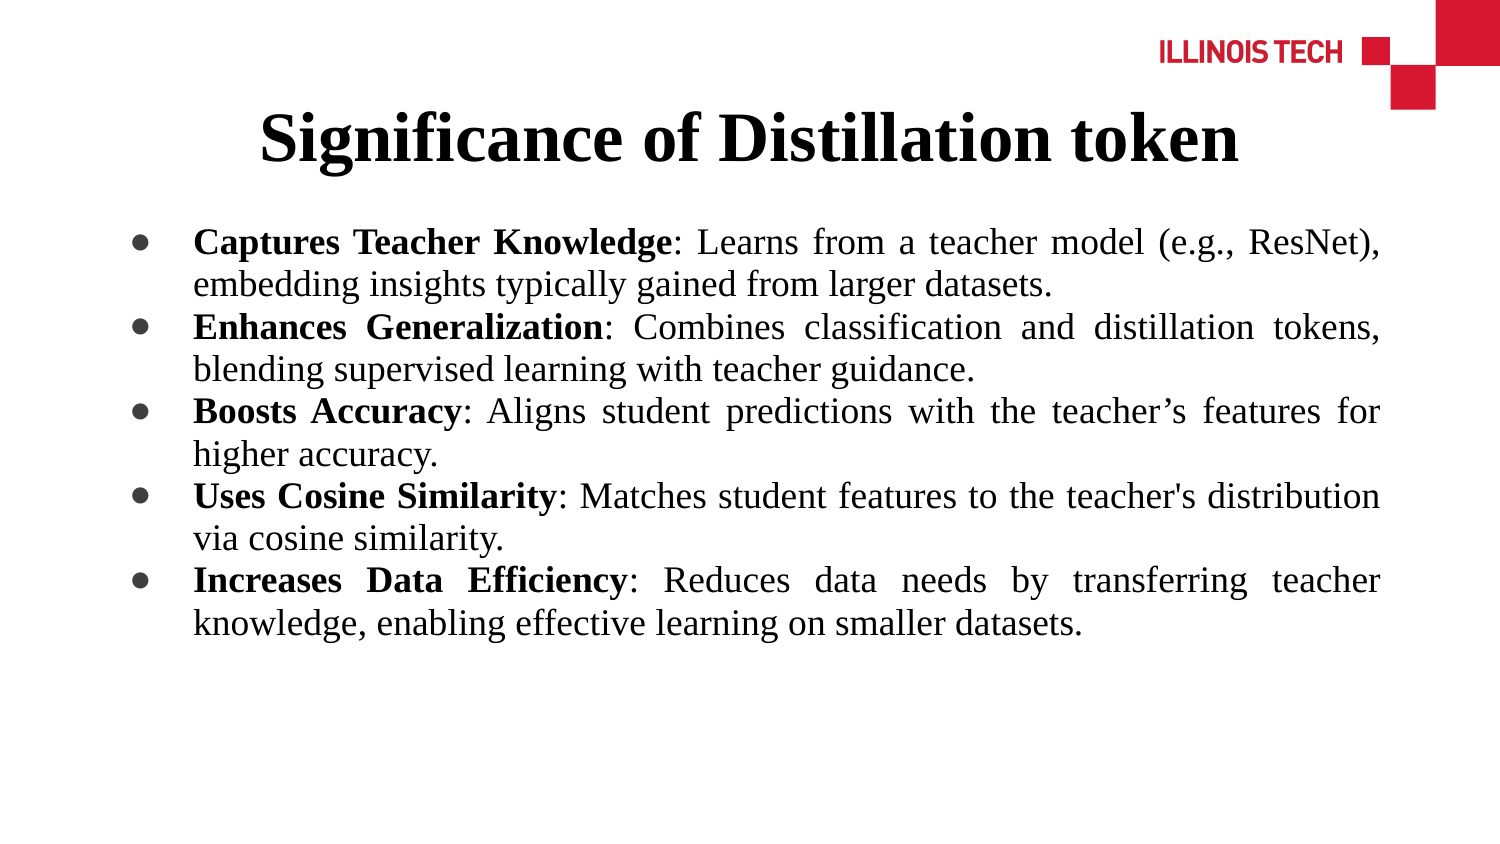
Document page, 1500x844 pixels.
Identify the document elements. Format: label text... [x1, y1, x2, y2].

picture [1160, 40, 1342, 63]
title Significance of Distillation token [103, 65, 1397, 202]
list Captures Teacher Knowledge: Learns from a teacher model (e.g., ResNet), embedding insights typically gained from larger datasets. Enhances Generalization: Combines classification and distillation tokens, blending supervised learning with teacher guidance. Boosts Accuracy: Aligns student predictions with the teacher’s features for higher accuracy. Uses Cosine Similarity: Matches student features to the teacher's distribution via cosine similarity. Increases Data Efficiency: Reduces data needs by transferring teacher knowledge, enabling effective learning on smaller datasets. [103, 213, 1397, 783]
